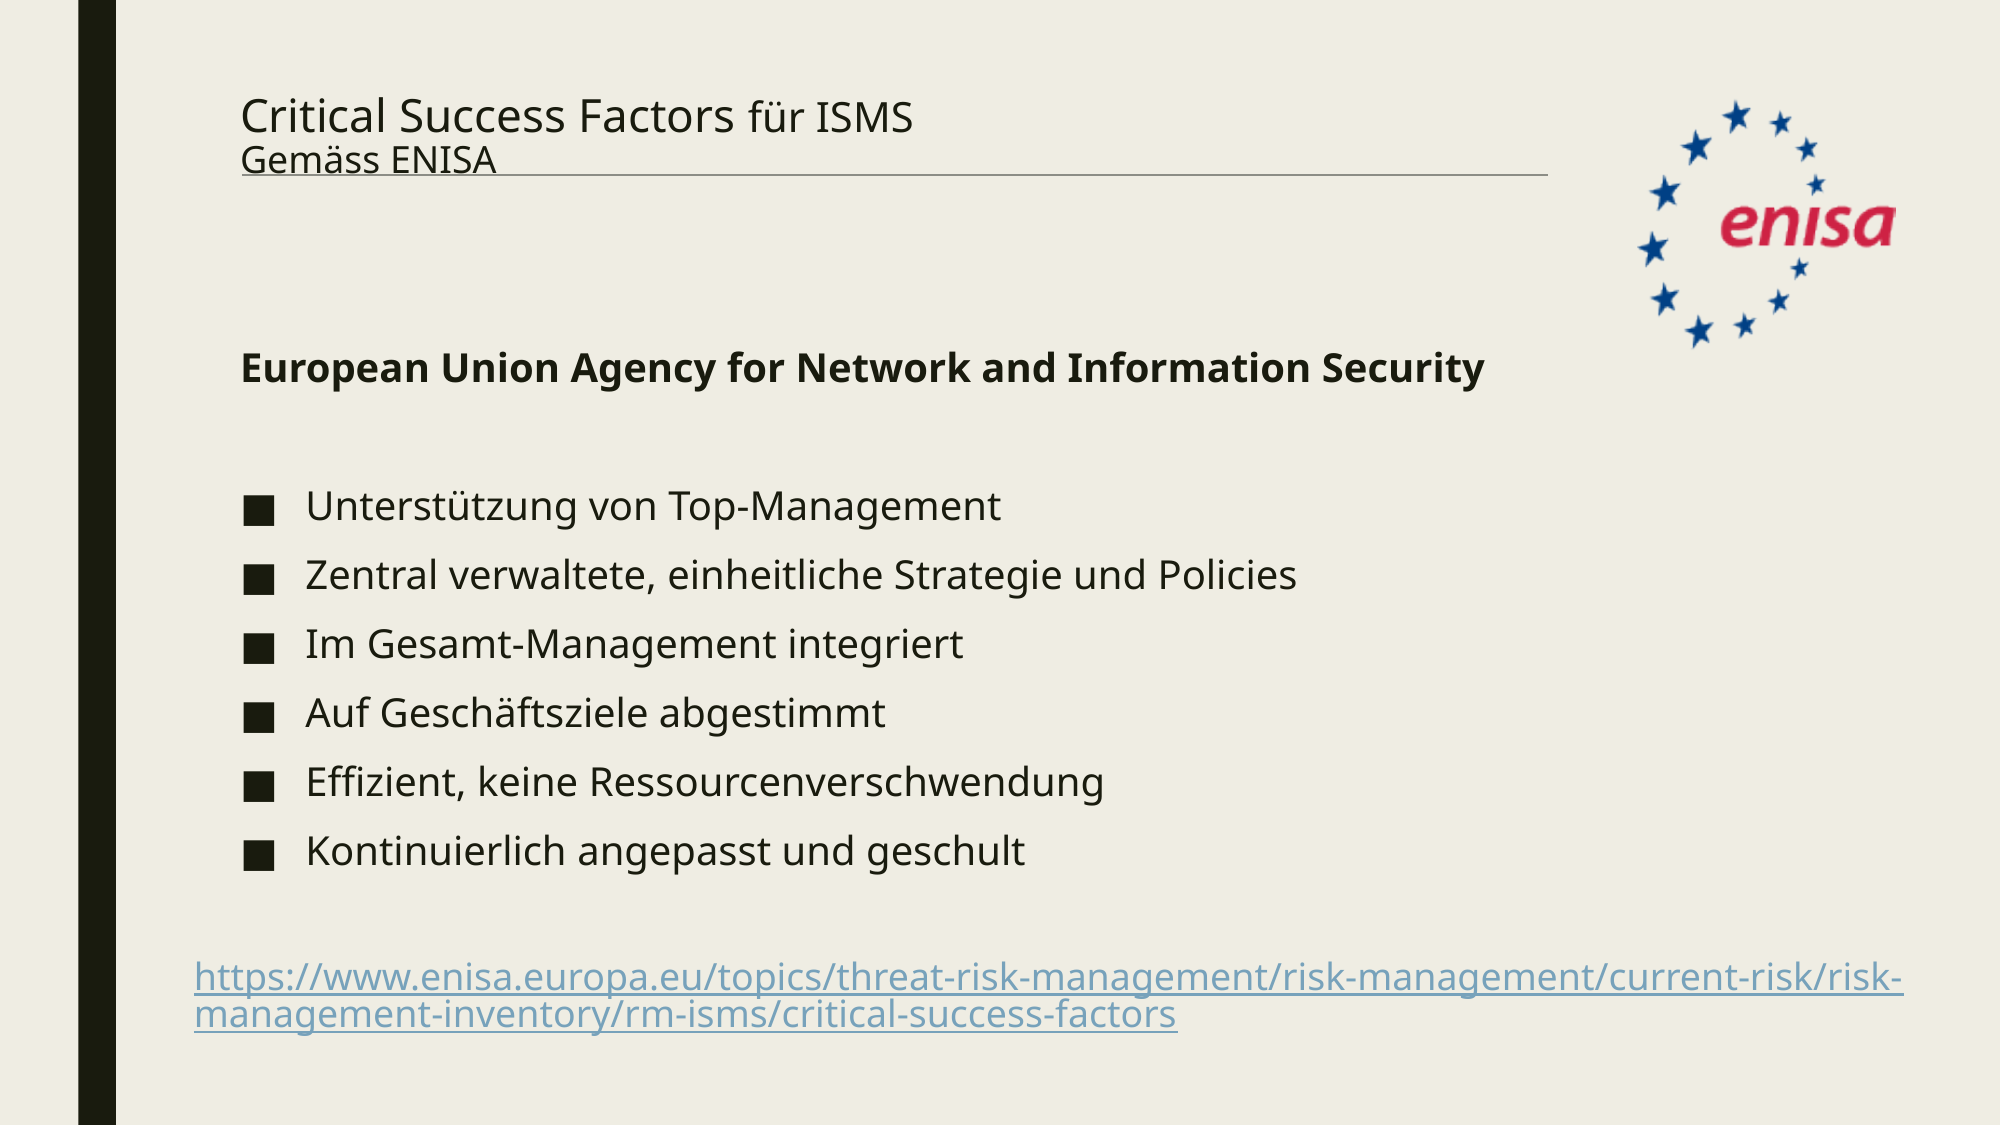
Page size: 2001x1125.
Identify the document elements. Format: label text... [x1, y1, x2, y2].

picture [1637, 95, 1896, 357]
text_box https://www.enisa.europa.eu/topics/threat-risk-management/risk-management/current-risk/risk-management-inventory/rm-isms/critical-success-factors [179, 945, 1942, 1011]
title Critical Success Factors für ISMS Gemäss ENISA [225, 85, 1563, 266]
list European Union Agency for Network and Information Security Unterstützung von Top-Management Zentral verwaltete, einheitliche Strategie und Policies Im Gesamt-Management integriert Auf Geschäftsziele abgestimmt Effizient, keine Ressourcenverschwendung Kontinuierlich angepasst und geschult [225, 266, 1800, 884]
